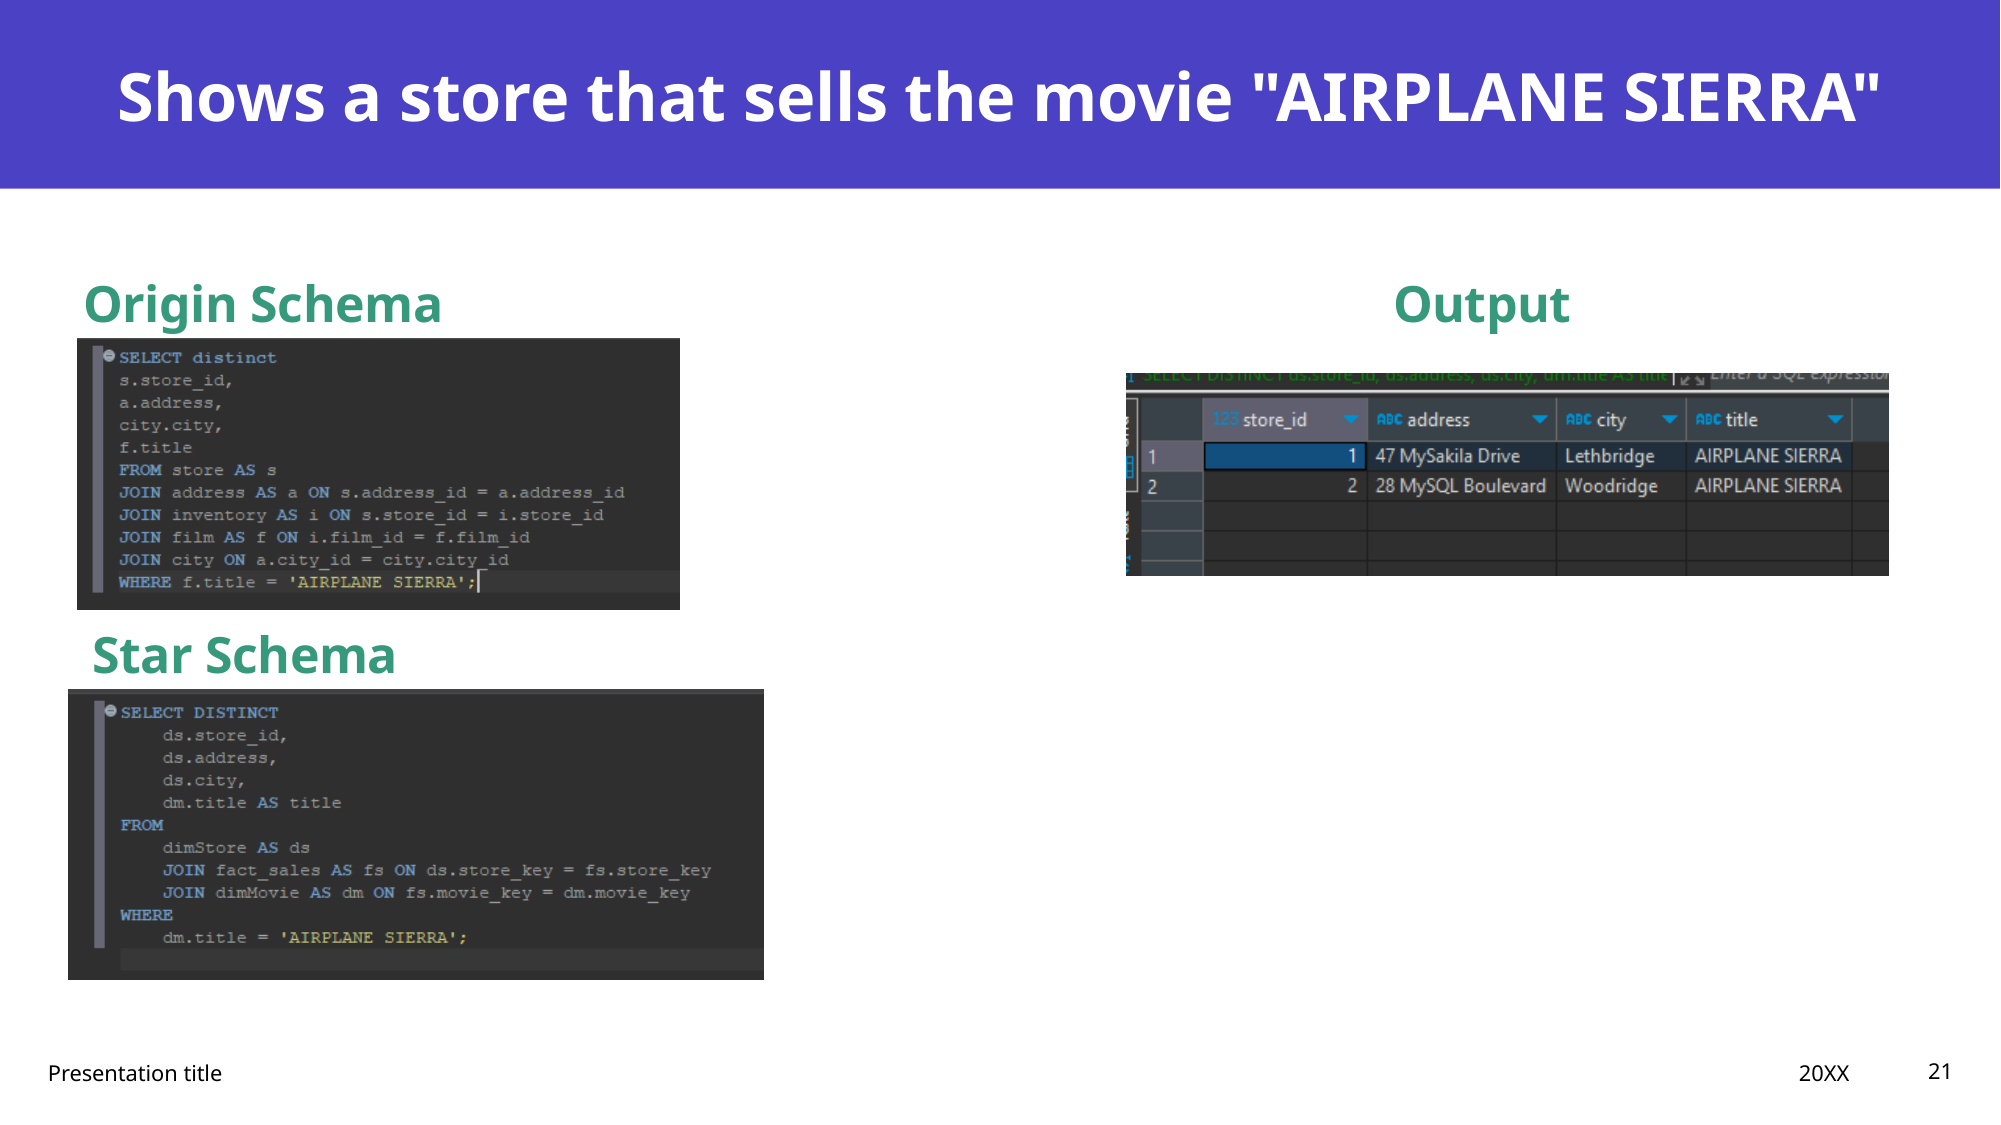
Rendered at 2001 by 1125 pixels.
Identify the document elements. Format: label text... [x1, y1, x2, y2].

picture [67, 689, 764, 980]
picture [77, 338, 680, 610]
list Star Schema [77, 609, 858, 708]
list Origin Schema [68, 259, 849, 358]
picture [1126, 373, 1889, 576]
footer Presentation title [33, 1042, 827, 1103]
slide_number 20XX [1150, 1042, 1864, 1103]
slide_number 21 [1864, 1042, 1968, 1103]
title Shows a store that sells the movie "AIRPLANE SIERRA" [10, 31, 1990, 159]
text_box Output [1378, 258, 2000, 357]
